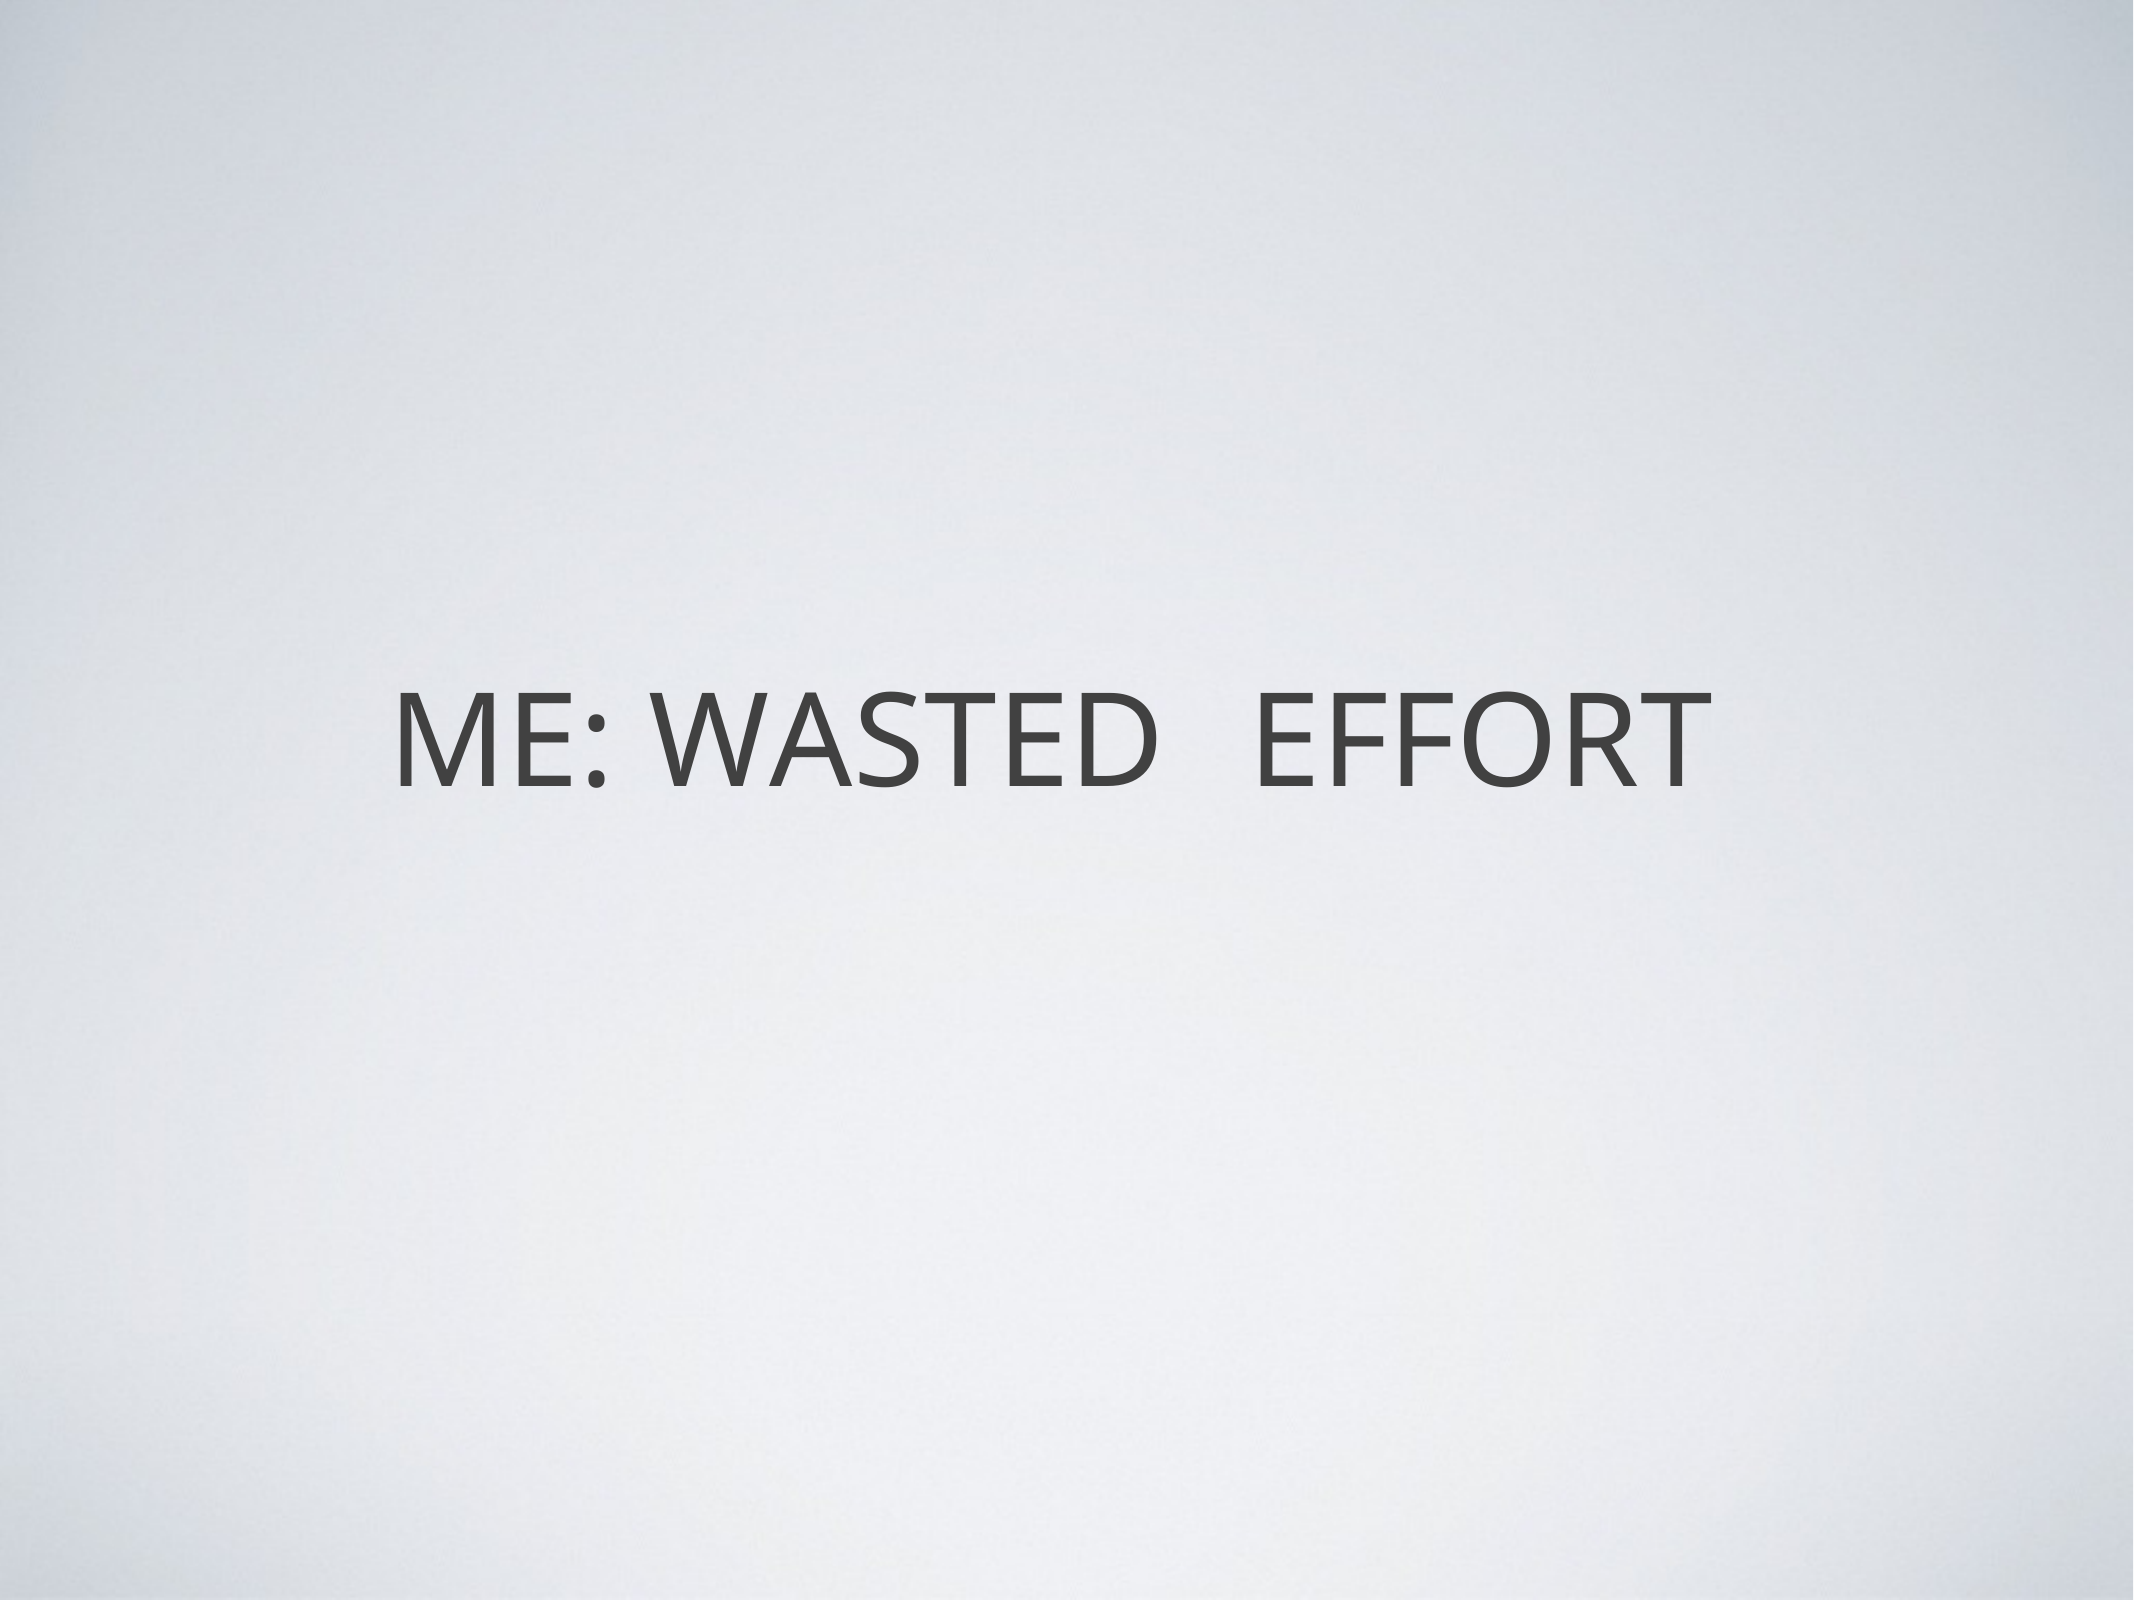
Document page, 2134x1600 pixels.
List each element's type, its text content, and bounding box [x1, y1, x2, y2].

text_box ME: WASTED [386, 679, 1232, 834]
text_box EFFORT [1246, 679, 1770, 834]
text_box [0, 0, 2134, 1600]
